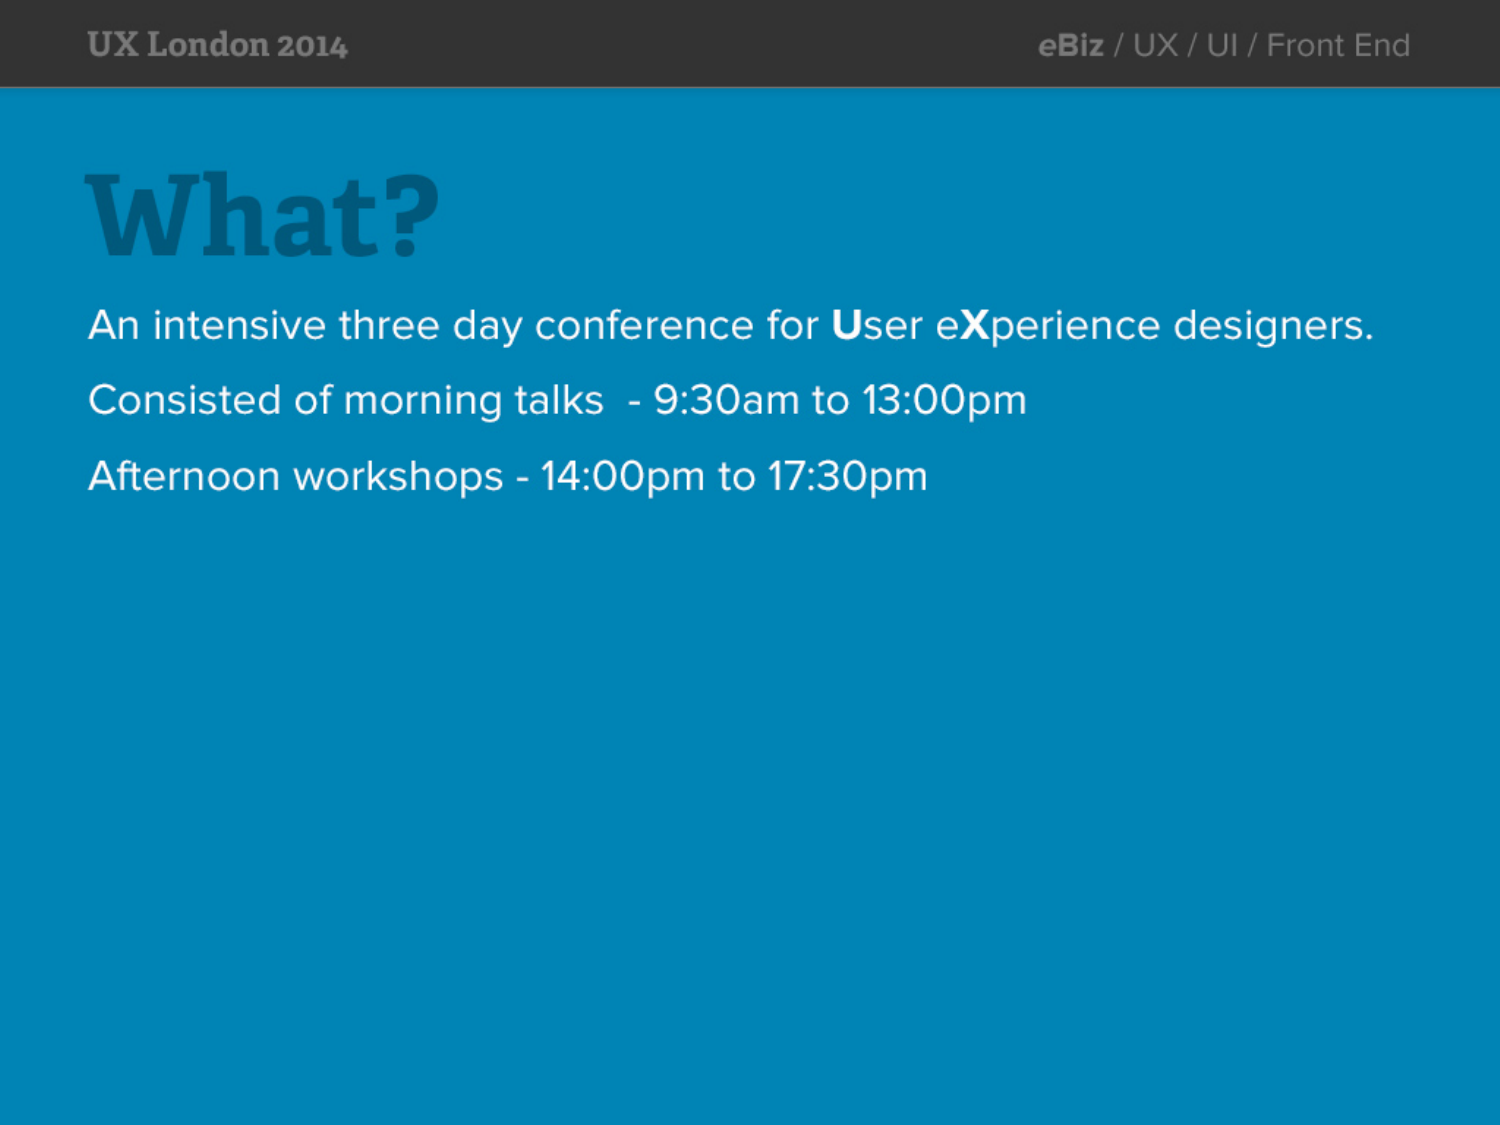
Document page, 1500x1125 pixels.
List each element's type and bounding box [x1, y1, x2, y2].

picture [692, 383, 711, 415]
picture [407, 392, 418, 413]
picture [718, 462, 730, 491]
picture [90, 383, 115, 415]
picture [422, 392, 440, 413]
picture [1067, 317, 1088, 340]
picture [886, 317, 906, 340]
picture [897, 468, 925, 490]
picture [457, 392, 475, 413]
picture [185, 468, 203, 490]
picture [88, 461, 115, 490]
picture [734, 468, 755, 491]
picture [208, 468, 229, 491]
picture [744, 392, 761, 414]
picture [515, 386, 527, 415]
picture [229, 317, 247, 339]
picture [346, 392, 376, 413]
picture [327, 468, 348, 491]
picture [1225, 317, 1241, 340]
picture [812, 386, 824, 415]
picture [353, 468, 364, 490]
picture [188, 312, 200, 340]
picture [418, 317, 439, 340]
picture [1345, 317, 1362, 340]
picture [260, 468, 278, 490]
picture [621, 317, 641, 340]
picture [865, 317, 881, 340]
picture [219, 386, 231, 415]
picture [1017, 317, 1038, 340]
picture [768, 309, 781, 339]
picture [536, 317, 554, 340]
picture [649, 468, 669, 498]
picture [1305, 317, 1326, 340]
picture [1332, 317, 1343, 339]
picture [995, 392, 1025, 413]
picture [586, 392, 603, 415]
picture [961, 310, 988, 339]
picture [621, 460, 644, 491]
picture [517, 477, 528, 481]
picture [844, 460, 866, 491]
picture [117, 460, 141, 491]
picture [1138, 317, 1159, 340]
picture [818, 460, 839, 491]
picture [564, 385, 583, 413]
picture [542, 461, 553, 490]
picture [872, 468, 891, 498]
picture [259, 385, 279, 415]
picture [355, 310, 373, 339]
picture [412, 461, 430, 490]
picture [462, 468, 481, 498]
picture [390, 468, 407, 491]
picture [733, 317, 752, 339]
picture [993, 317, 1013, 347]
picture [769, 461, 780, 490]
picture [674, 468, 703, 490]
picture [1175, 310, 1195, 340]
picture [661, 317, 682, 340]
picture [199, 392, 216, 415]
picture [970, 392, 990, 422]
picture [554, 385, 558, 413]
picture [828, 392, 849, 415]
picture [648, 317, 658, 339]
picture [191, 385, 195, 413]
picture [339, 311, 351, 340]
picture [485, 468, 502, 491]
picture [558, 461, 579, 490]
picture [1116, 317, 1135, 340]
picture [942, 383, 965, 415]
picture [585, 317, 603, 339]
picture [911, 317, 922, 339]
picture [781, 317, 802, 340]
picture [169, 392, 185, 415]
picture [368, 461, 386, 490]
picture [607, 309, 621, 339]
picture [88, 310, 115, 339]
picture [481, 317, 497, 340]
picture [144, 468, 165, 491]
picture [558, 317, 579, 340]
picture [687, 317, 705, 339]
picture [446, 385, 451, 413]
picture [629, 401, 640, 405]
picture [251, 317, 267, 340]
picture [273, 310, 277, 339]
picture [711, 317, 728, 340]
picture [785, 461, 805, 490]
picture [655, 383, 678, 415]
picture [155, 310, 160, 339]
picture [119, 392, 140, 415]
picture [716, 383, 739, 415]
picture [145, 392, 163, 413]
picture [1043, 317, 1054, 339]
picture [1256, 317, 1275, 347]
picture [1057, 310, 1061, 339]
picture [233, 468, 254, 491]
picture [454, 310, 474, 340]
picture [305, 317, 325, 339]
picture [0, 0, 1500, 88]
picture [119, 317, 137, 339]
picture [481, 392, 500, 422]
picture [380, 317, 390, 339]
picture [280, 317, 301, 339]
picture [293, 468, 324, 490]
picture [938, 317, 957, 340]
picture [834, 310, 861, 340]
picture [914, 383, 937, 415]
picture [1282, 317, 1300, 339]
picture [593, 460, 616, 491]
picture [501, 317, 522, 347]
picture [296, 392, 317, 415]
picture [864, 385, 874, 413]
picture [768, 392, 798, 413]
picture [393, 317, 414, 340]
picture [234, 392, 254, 414]
picture [202, 317, 223, 340]
picture [1093, 317, 1111, 339]
picture [166, 317, 184, 339]
picture [1247, 310, 1252, 339]
picture [320, 384, 333, 413]
picture [1200, 317, 1221, 340]
picture [879, 383, 899, 415]
picture [530, 392, 547, 414]
picture [435, 468, 456, 491]
picture [807, 317, 818, 339]
picture [381, 392, 402, 415]
picture [170, 468, 181, 490]
